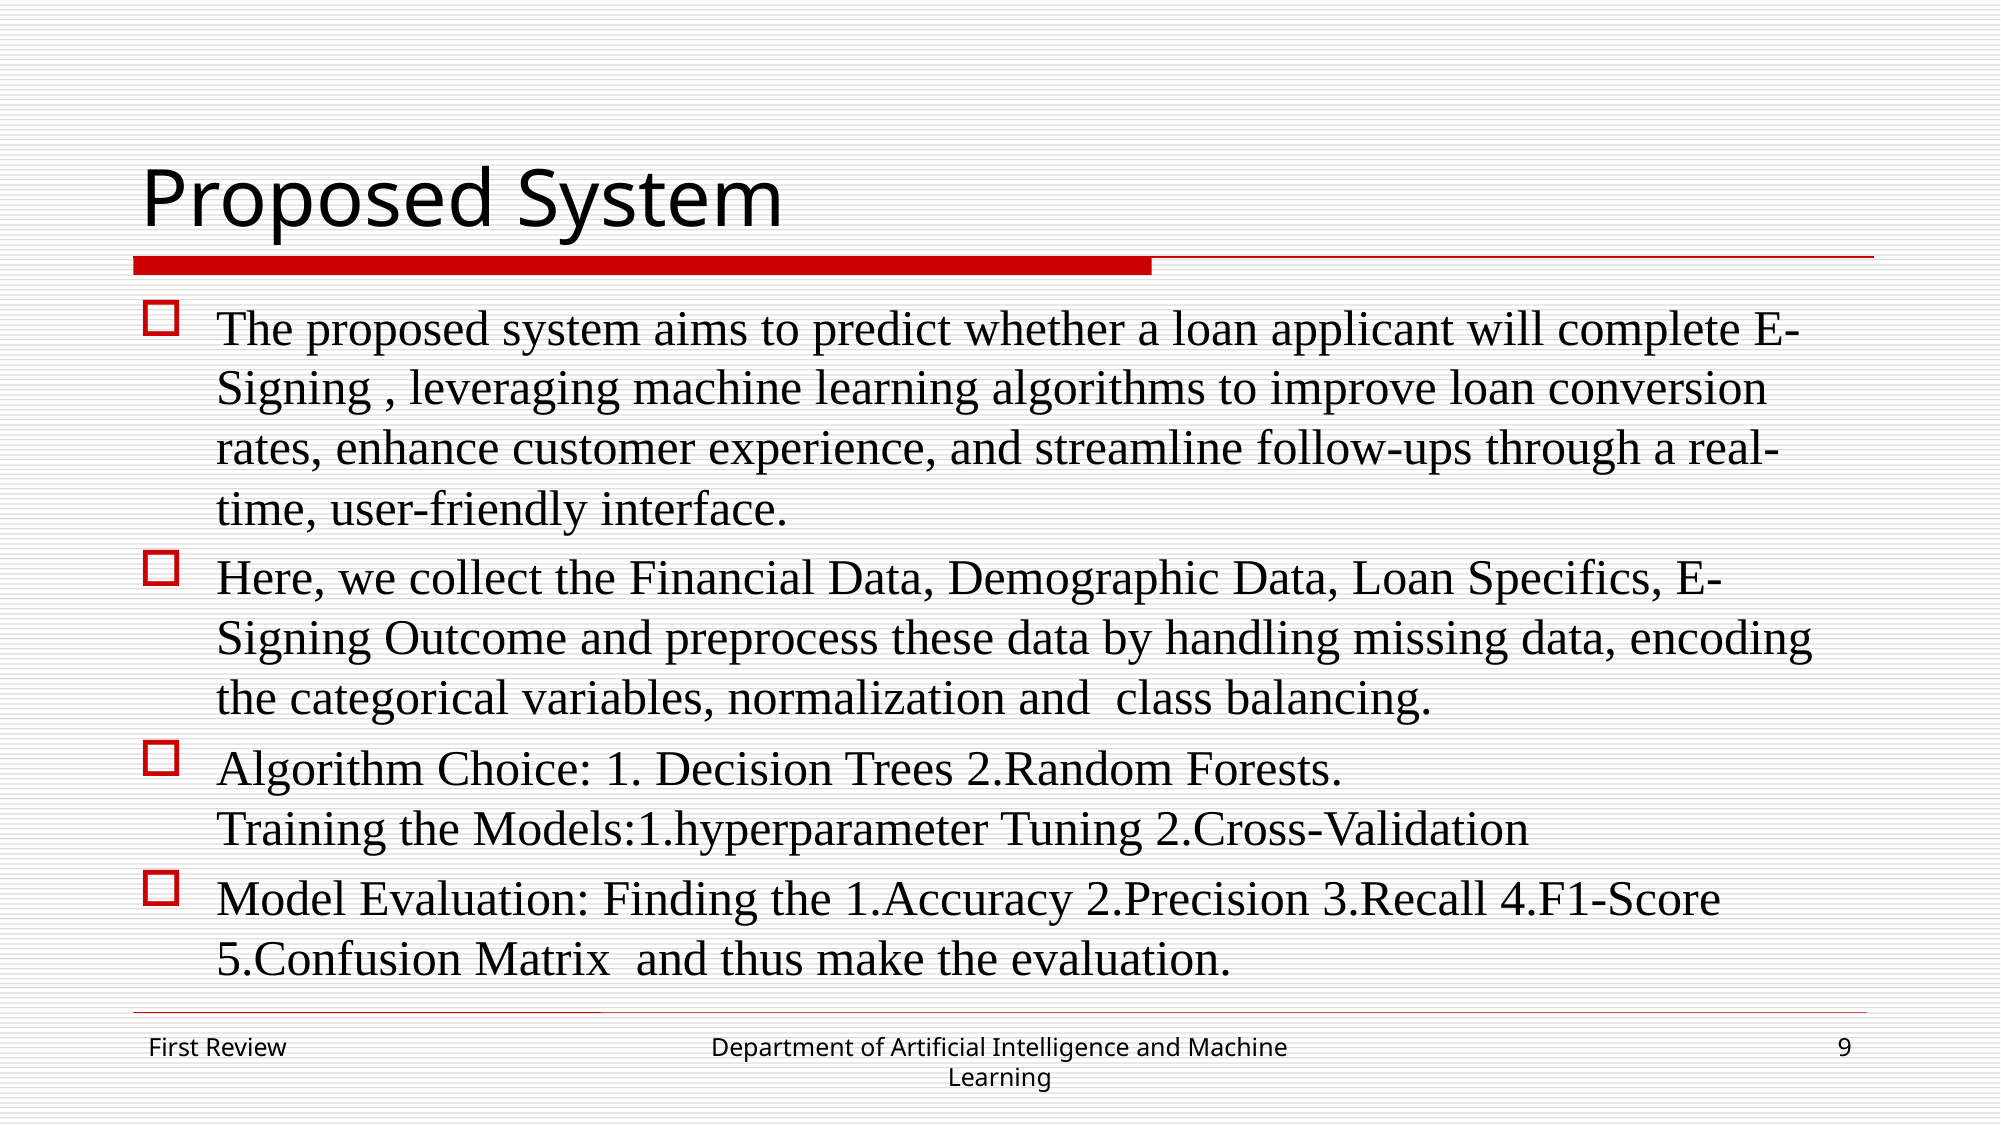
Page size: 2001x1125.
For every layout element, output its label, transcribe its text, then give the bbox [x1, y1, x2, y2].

footer Department of Artificial Intelligence and Machine Learning [683, 1024, 1317, 1103]
slide_number First Review [133, 1024, 567, 1103]
title Proposed System [125, 50, 1876, 250]
picture [0, 0, 2001, 1125]
list The proposed system aims to predict whether a loan applicant will complete E-Signing , leveraging machine learning algorithms to improve loan conversion rates, enhance customer experience, and streamline follow-ups through a real-time, user-friendly interface. Here, we collect the Financial Data, Demographic Data, Loan Specifics, E-Signing Outcome and preprocess these data by handling missing data, encoding the categorical variables, normalization and class balancing. Algorithm Choice: 1. Decision Trees 2.Random Forests. Training the Models:1.hyperparameter Tuning 2.Cross-Validation Model Evaluation: Finding the 1.Accuracy 2.Precision 3.Recall 4.F1-Score 5.Confusion Matrix and thus make the evaluation. [123, 287, 1874, 988]
slide_number 9 [1433, 1024, 1867, 1103]
